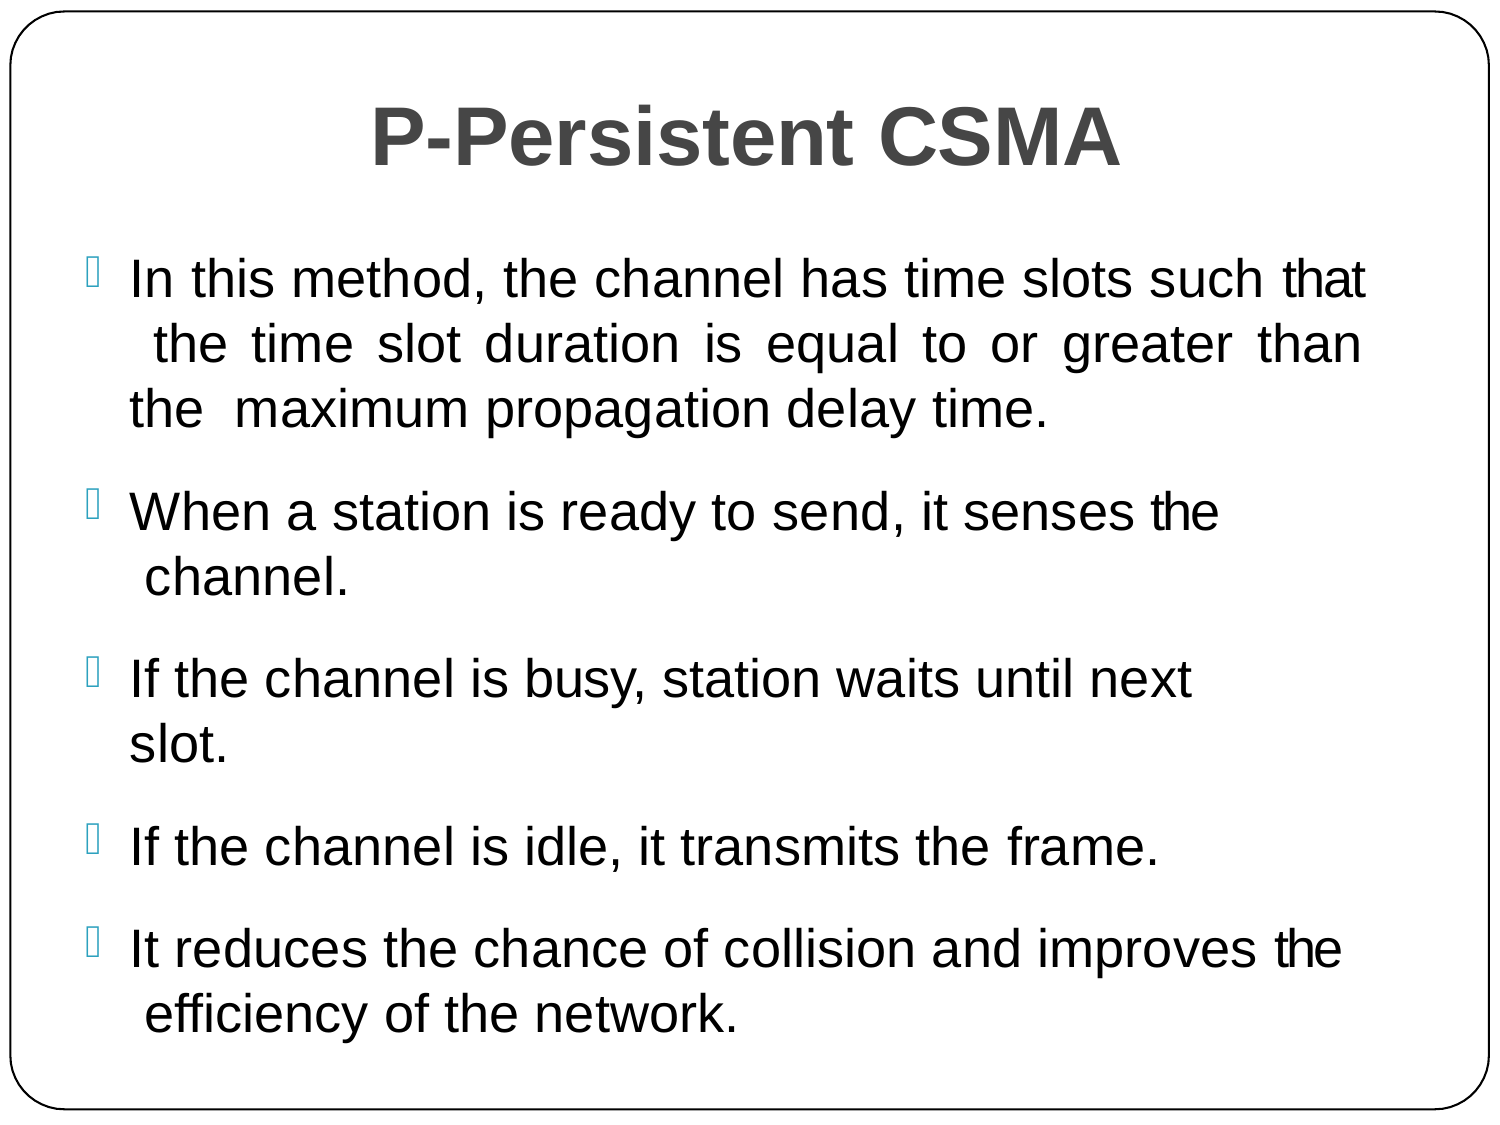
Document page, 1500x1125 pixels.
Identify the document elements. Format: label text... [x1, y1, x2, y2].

title P-Persistent CSMA [368, 79, 1128, 241]
text_box In this method, the channel has time slots such that the time slot duration is equal to or greater than the maximum propagation delay time. When a station is ready to send, it senses the channel. If the channel is busy, station waits until next slot. If the channel is idle, it transmits the frame. It reduces the chance of collision and improves the efficiency of the network. [83, 241, 1366, 1044]
slide_number 23 [38, 1038, 84, 1125]
